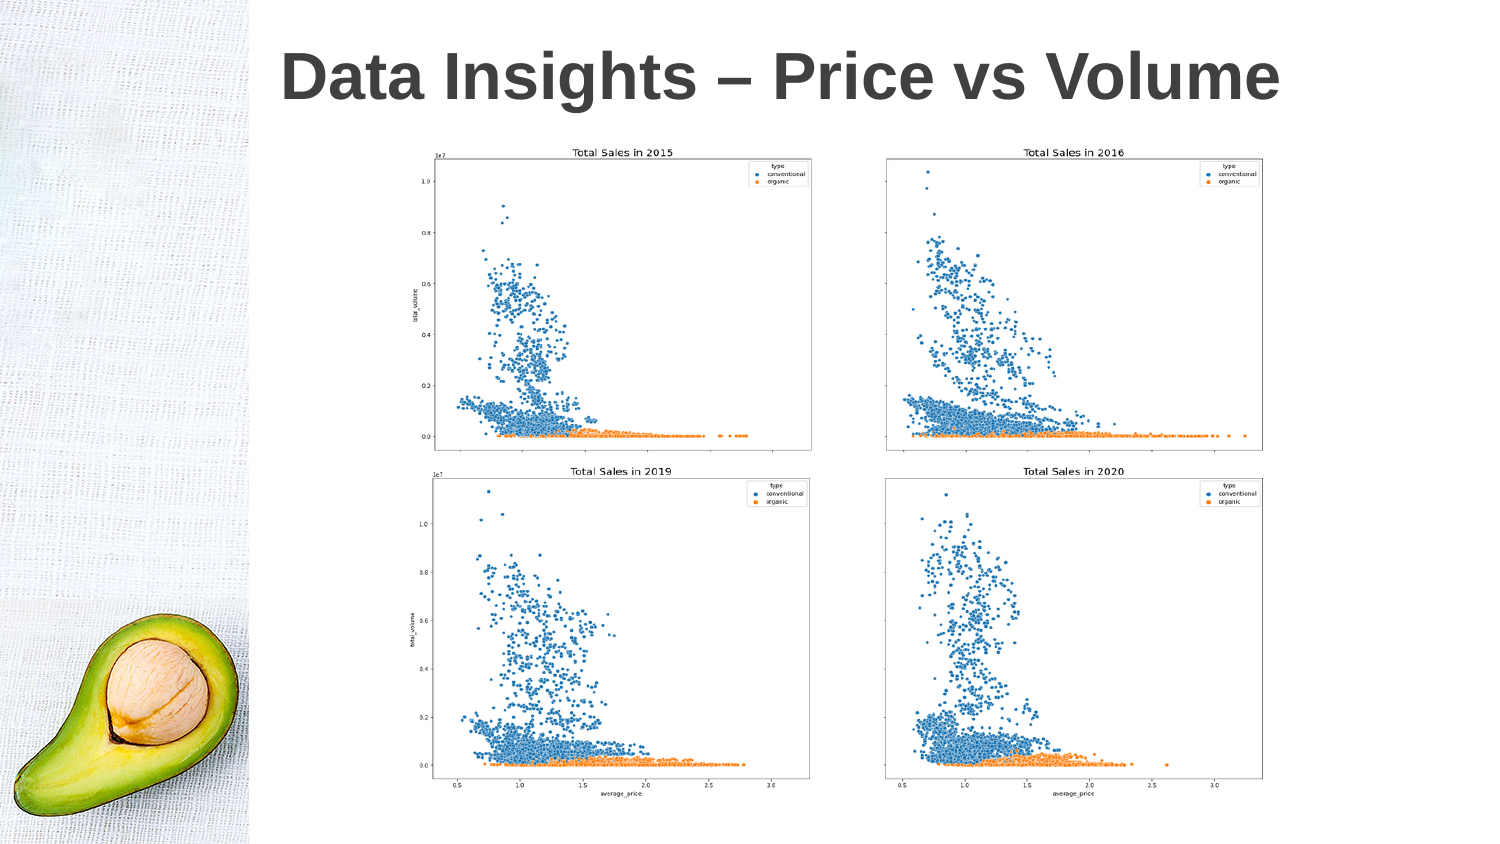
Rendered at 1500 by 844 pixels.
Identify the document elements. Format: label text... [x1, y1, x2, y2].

title Data Insights – Price vs Volume [265, 0, 1500, 146]
picture [0, 0, 1500, 844]
